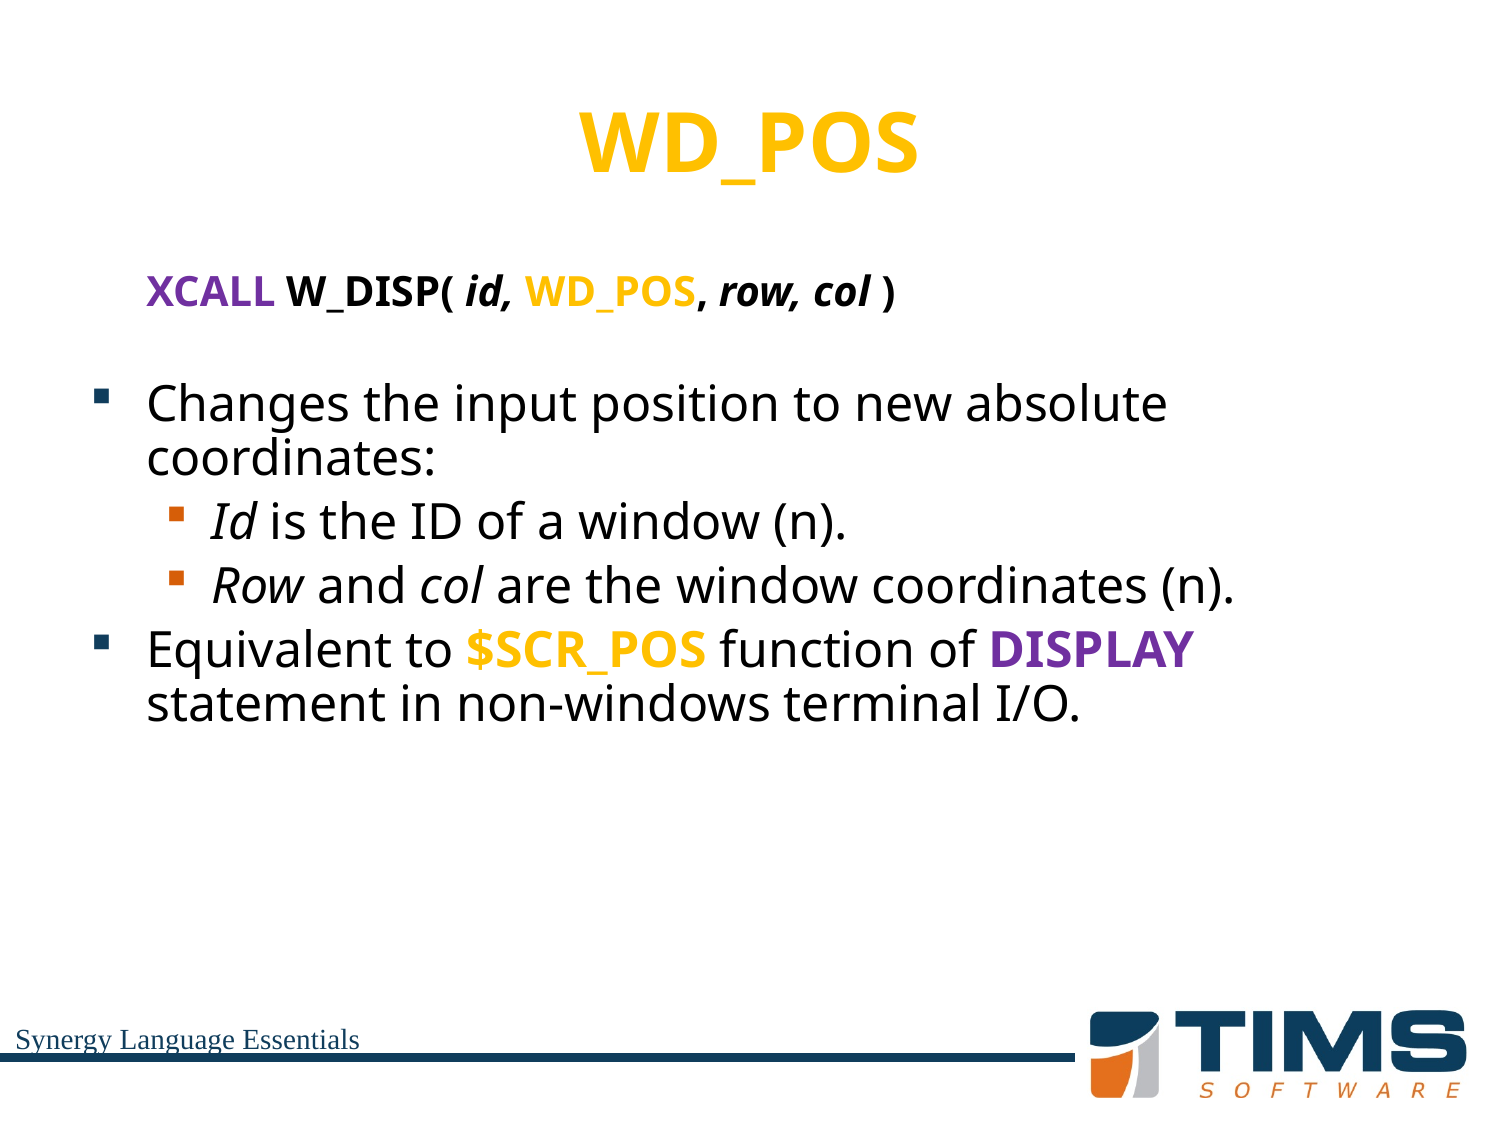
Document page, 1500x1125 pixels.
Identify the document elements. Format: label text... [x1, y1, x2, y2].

list XCALL W_DISP( id, WD_POS, row, col ) Changes the input position to new absolute coordinates: Id is the ID of a window (n). Row and col are the window coordinates (n). Equivalent to $SCR_POS function of DISPLAY statement in non-windows terminal I/O. [75, 262, 1425, 1005]
title WD_POS [75, 45, 1425, 233]
footer Synergy Language Essentials [0, 1012, 650, 1088]
picture [1087, 1007, 1469, 1098]
